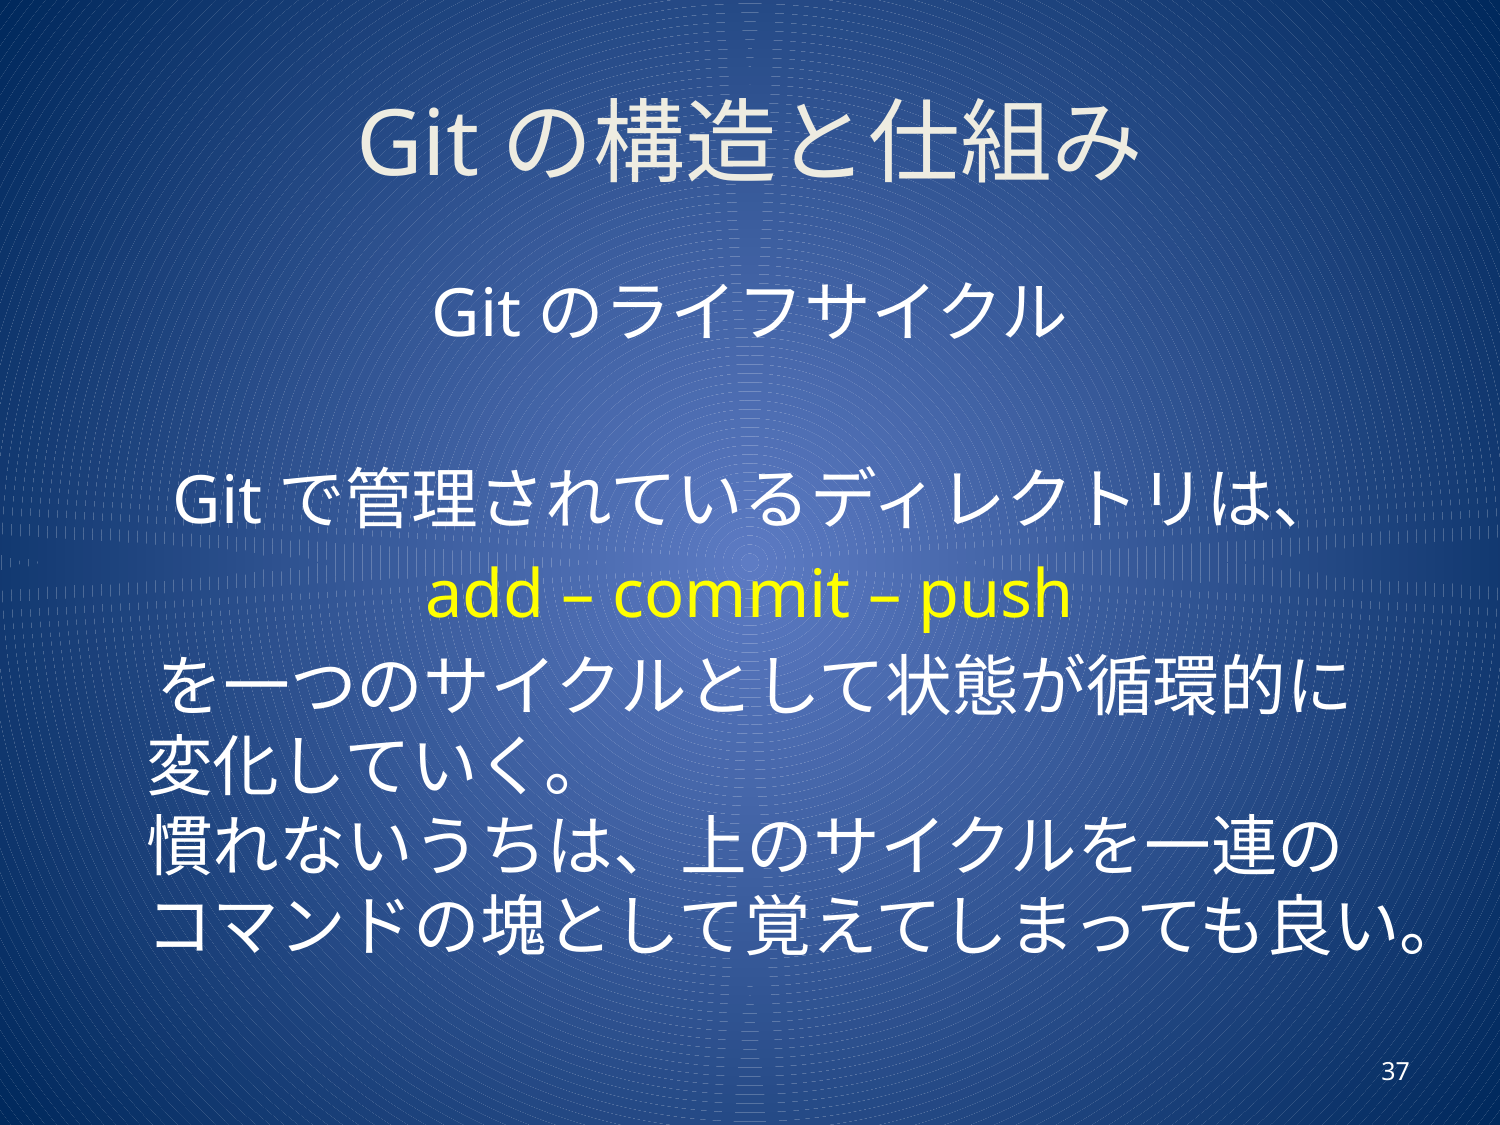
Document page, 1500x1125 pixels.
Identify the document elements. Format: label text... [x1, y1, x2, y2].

title Gitの構造と仕組み [75, 45, 1425, 233]
slide_number 37 [1074, 1042, 1425, 1103]
list Gitのライフサイクル Gitで管理されているディレクトリは、 add – commit – push を一つのサイクルとして状態が循環的に変化していく。 慣れないうちは、上のサイクルを一連のコマンドの塊として覚えてしまっても良い。 [75, 262, 1425, 1005]
